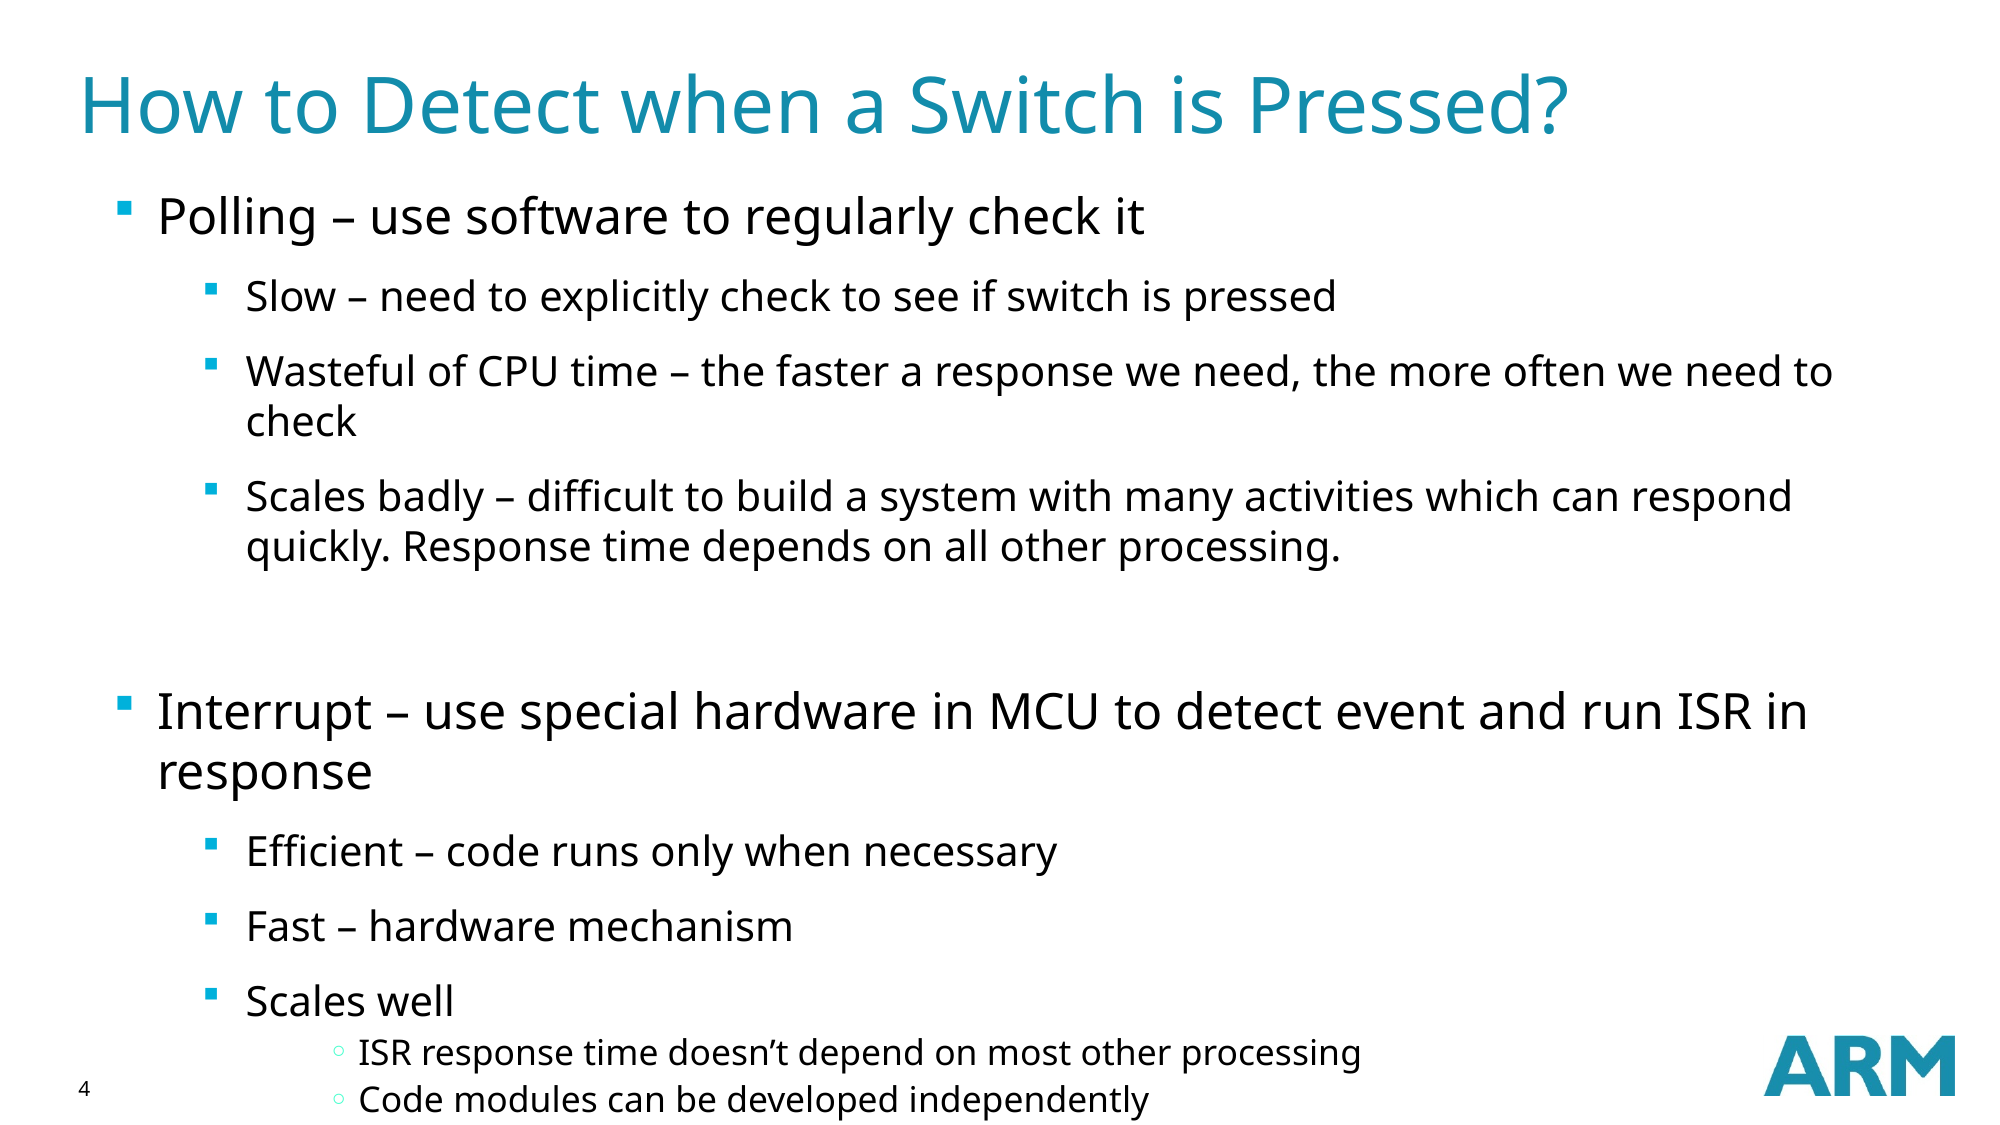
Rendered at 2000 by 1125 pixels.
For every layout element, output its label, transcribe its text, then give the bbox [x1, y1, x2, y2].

list Polling – use software to regularly check it Slow – need to explicitly check to see if switch is pressed Wasteful of CPU time – the faster a response we need, the more often we need to check Scales badly – difficult to build a system with many activities which can respond quickly. Response time depends on all other processing. Interrupt – use special hardware in MCU to detect event and run ISR in response Efficient – code runs only when necessary Fast – hardware mechanism Scales well ISR response time doesn’t depend on most other processing Code modules can be developed independently [113, 184, 1886, 1004]
title How to Detect when a Switch is Pressed? [78, 55, 1910, 150]
picture [1763, 1035, 1955, 1096]
